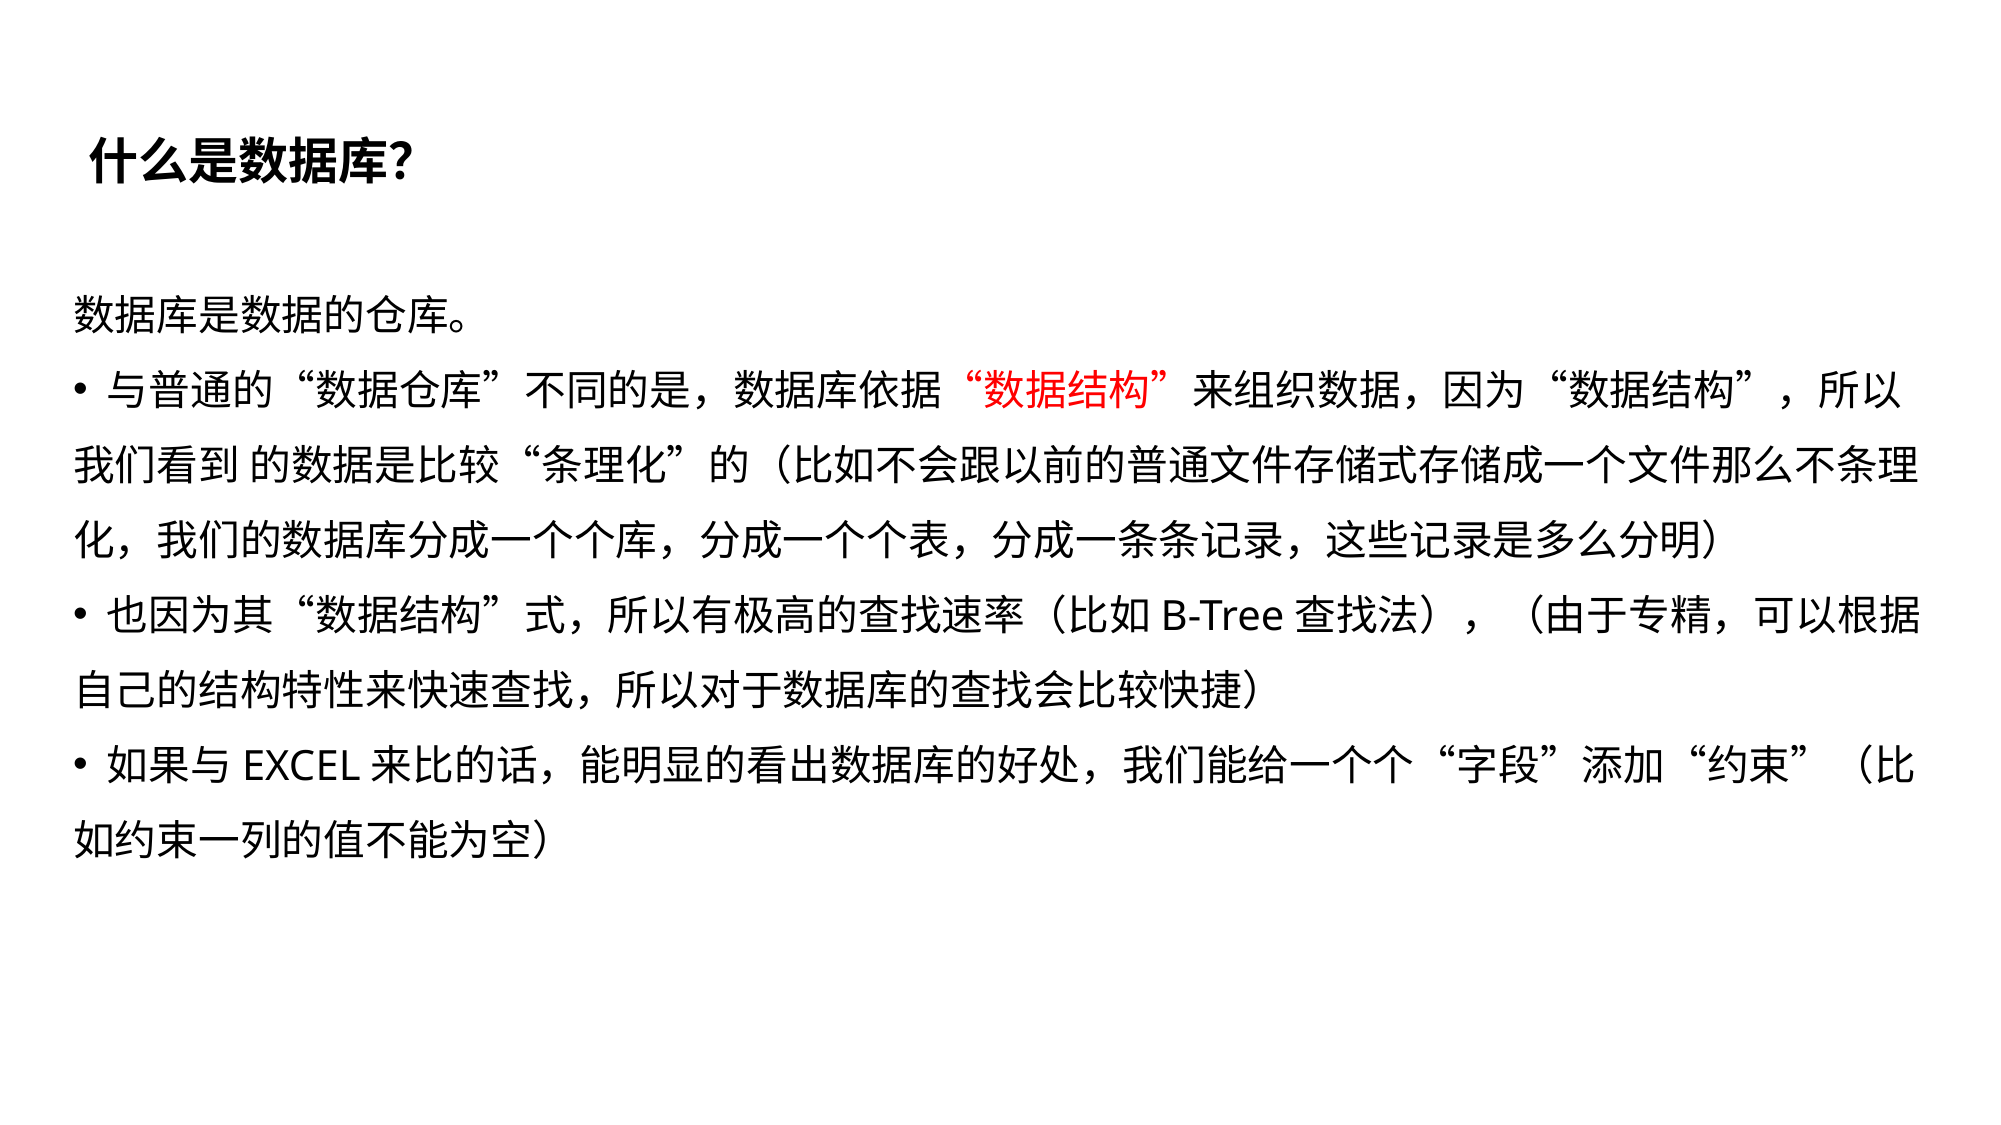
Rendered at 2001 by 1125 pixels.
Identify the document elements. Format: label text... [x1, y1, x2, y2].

text_box 什么是数据库？ [73, 91, 454, 197]
text_box 数据库是数据的仓库。 与普通的“数据仓库”不同的是，数据库依据“数据结构”来组织数据，因为“数据结构”，所以我们看到 的数据是比较“条理化”的（比如不会跟以前的普通文件存储式存储成一个文件那么不条理化，我们的数据库分成一个个库，分成一个个表，分成一条条记录，这些记录是多么分明） 也因为其“数据结构”式，所以有极高的查找速率（比如B-Tree查找法），（由于专精，可以根据自己的结构特性来快速查找，所以对于数据库的查找会比较快捷） 如果与EXCEL来比的话，能明显的看出数据库的好处，我们能给一个个“字段”添加“约束”（比如约束一列的值不能为空） [58, 256, 1942, 871]
